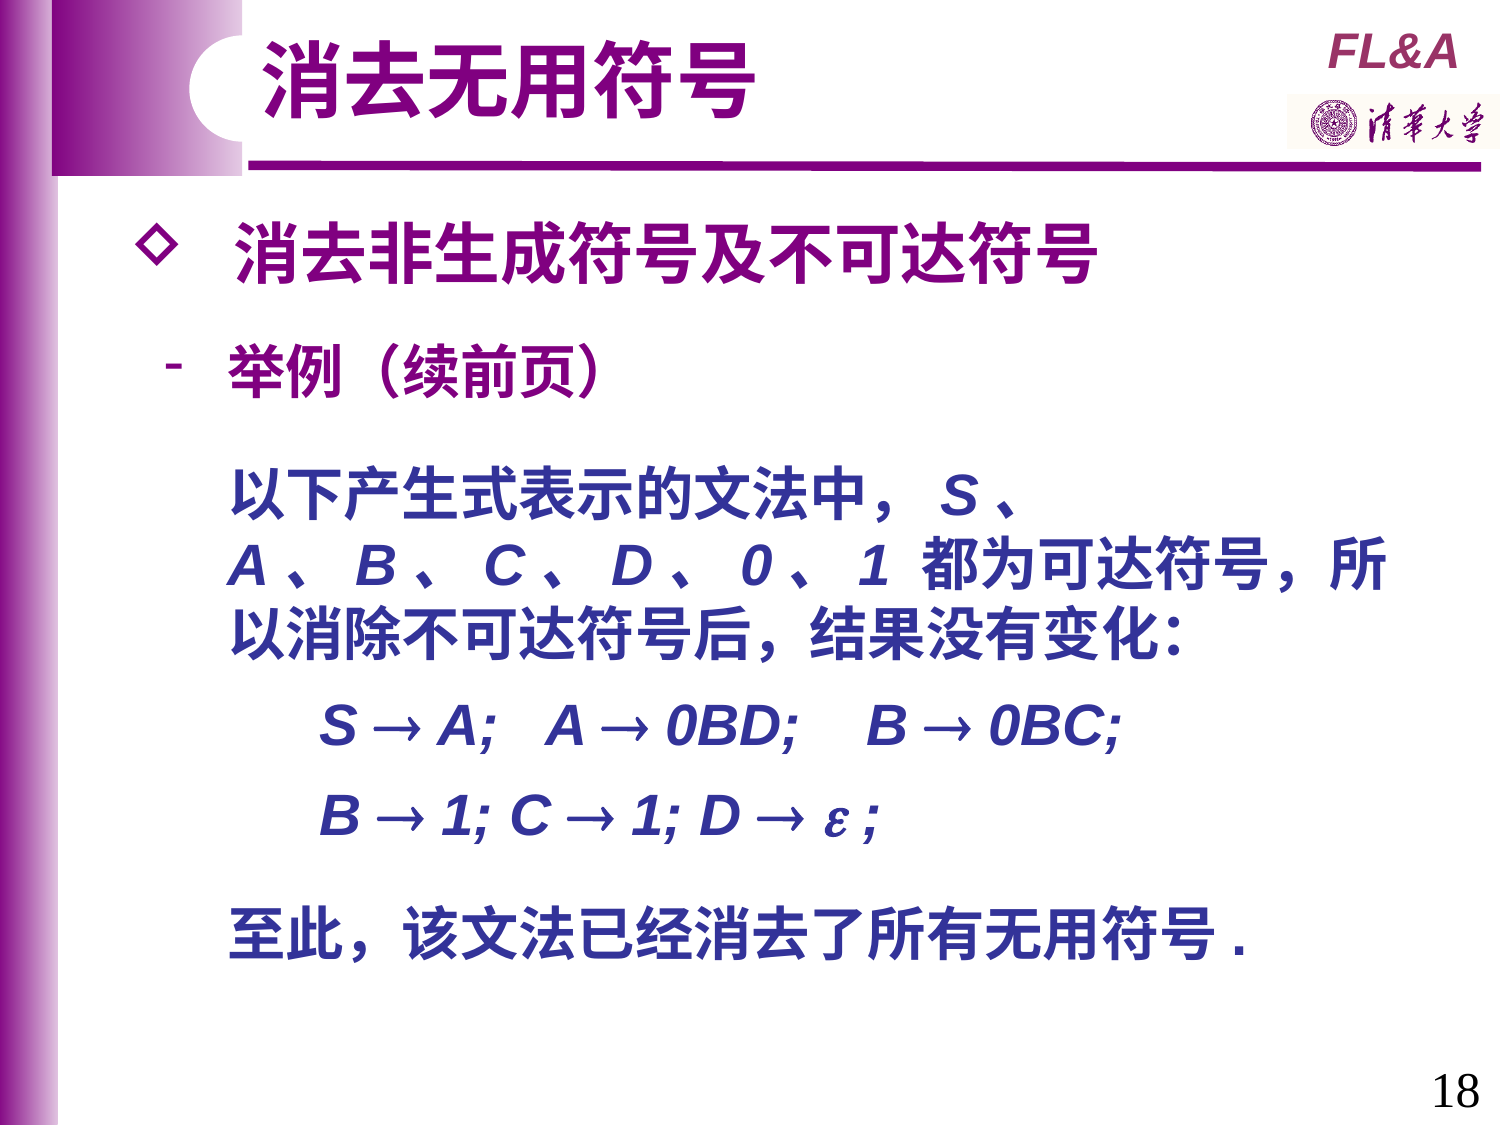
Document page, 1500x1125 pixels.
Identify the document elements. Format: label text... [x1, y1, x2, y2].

text_box 举例（续前页） [150, 327, 1100, 413]
text_box 消去无用符号 [244, 32, 775, 137]
text_box 消去非生成符号及不可达符号 [112, 200, 1425, 300]
text_box 18 [1399, 1050, 1500, 1125]
picture [1287, 94, 1500, 149]
text_box 以下产生式表示的文法中，S、 A、B、C、D、0、1 都为可达符号，所以消除不可达符号后，结果没有变化： S  A; A  0BD; B  0BC; B  1; C  1; D   ; [212, 450, 1438, 855]
text_box 至此，该文法已经消去了所有无用符号. [212, 889, 1438, 975]
